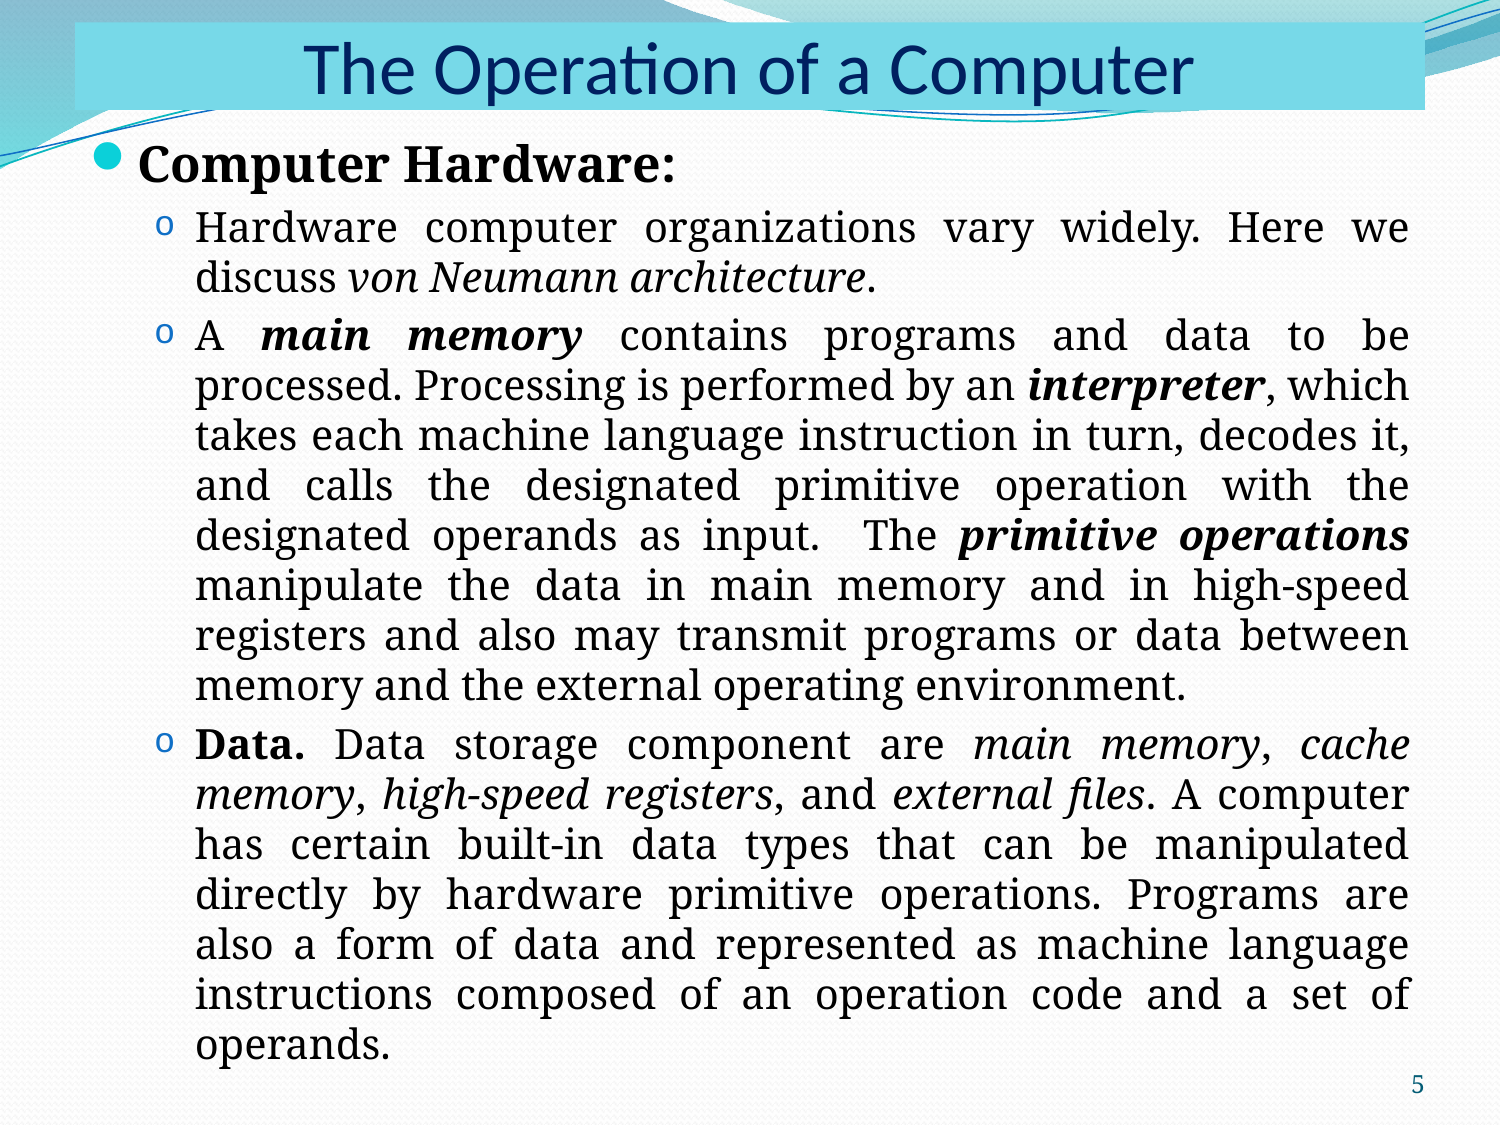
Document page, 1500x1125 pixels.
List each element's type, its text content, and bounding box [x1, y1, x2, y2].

title The Operation of a Computer [75, 22, 1425, 110]
list Computer Hardware: Hardware computer organizations vary widely. Here we discuss von Neumann architecture. A main memory contains programs and data to be processed. Processing is performed by an interpreter, which takes each machine language instruction in turn, decodes it, and calls the designated primitive operation with the designated operands as input. The primitive operations manipulate the data in main memory and in high-speed registers and also may transmit programs or data between memory and the external operating environment. Data. Data storage component are main memory, cache memory, high-speed registers, and external files. A computer has certain built-in data types that can be manipulated directly by hardware primitive operations. Programs are also a form of data and represented as machine language instructions composed of an operation code and a set of operands. [75, 125, 1425, 1050]
slide_number 5 [1299, 1042, 1425, 1103]
